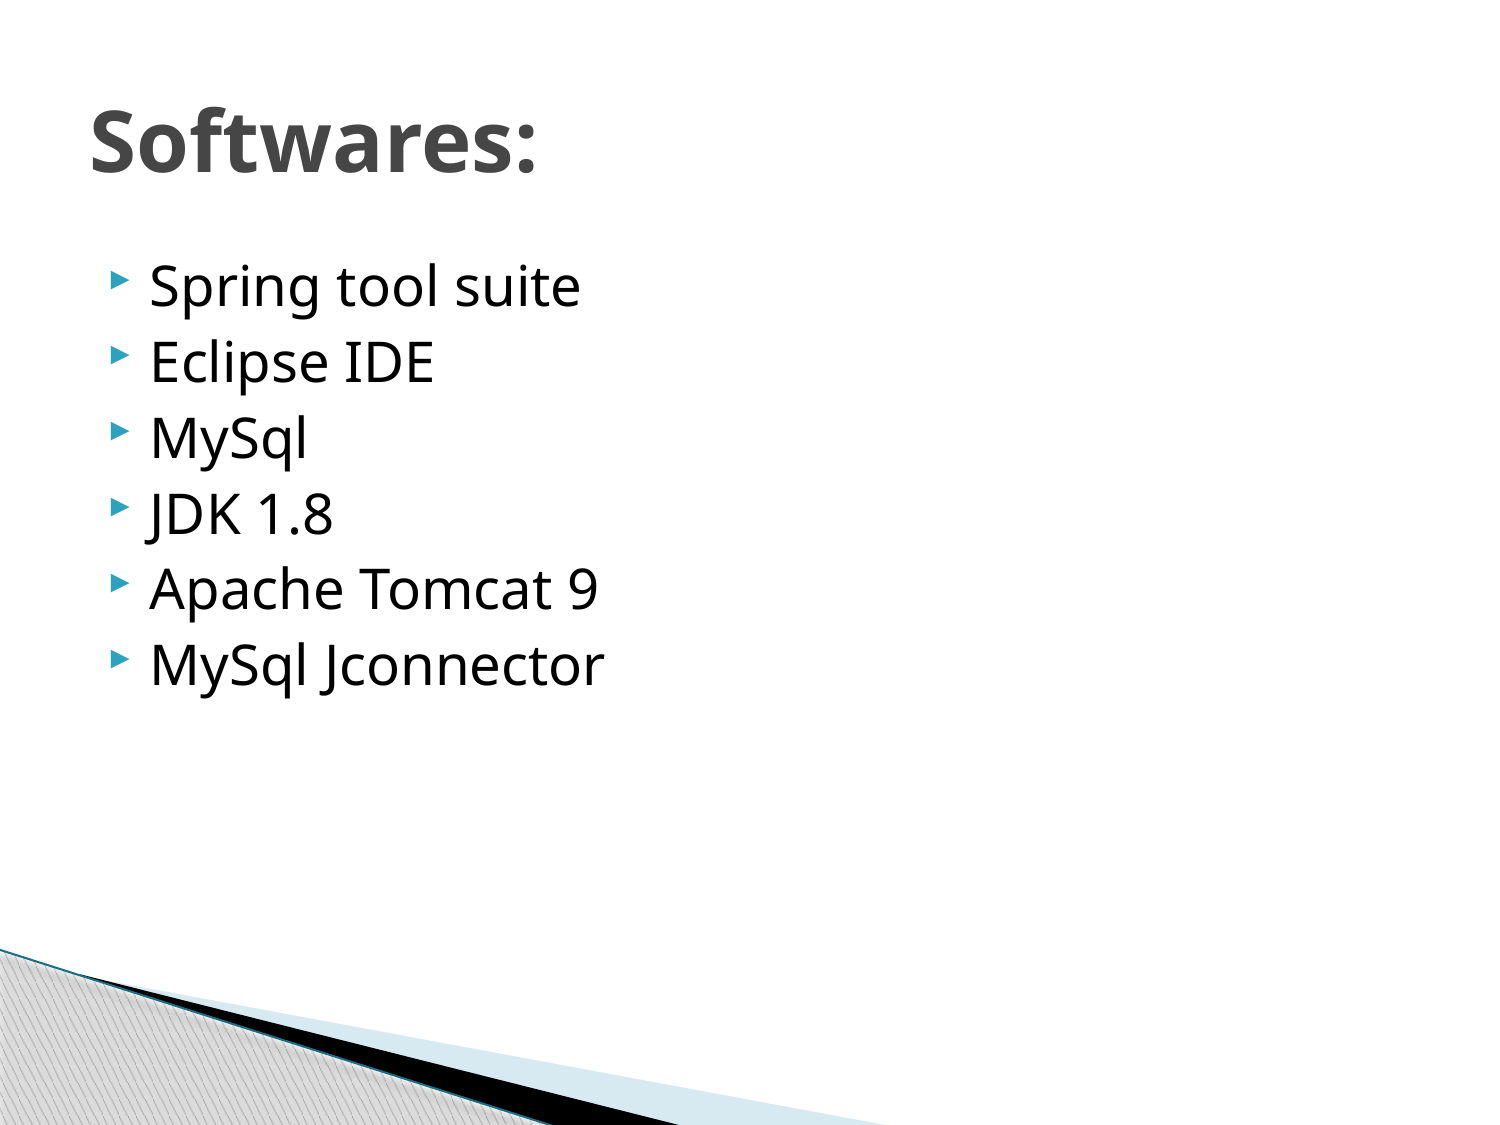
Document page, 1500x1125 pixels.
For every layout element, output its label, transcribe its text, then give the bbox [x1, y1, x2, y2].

title Softwares: [75, 45, 1425, 233]
list Spring tool suite Eclipse IDE MySql JDK 1.8 Apache Tomcat 9 MySql Jconnector [75, 243, 1425, 986]
